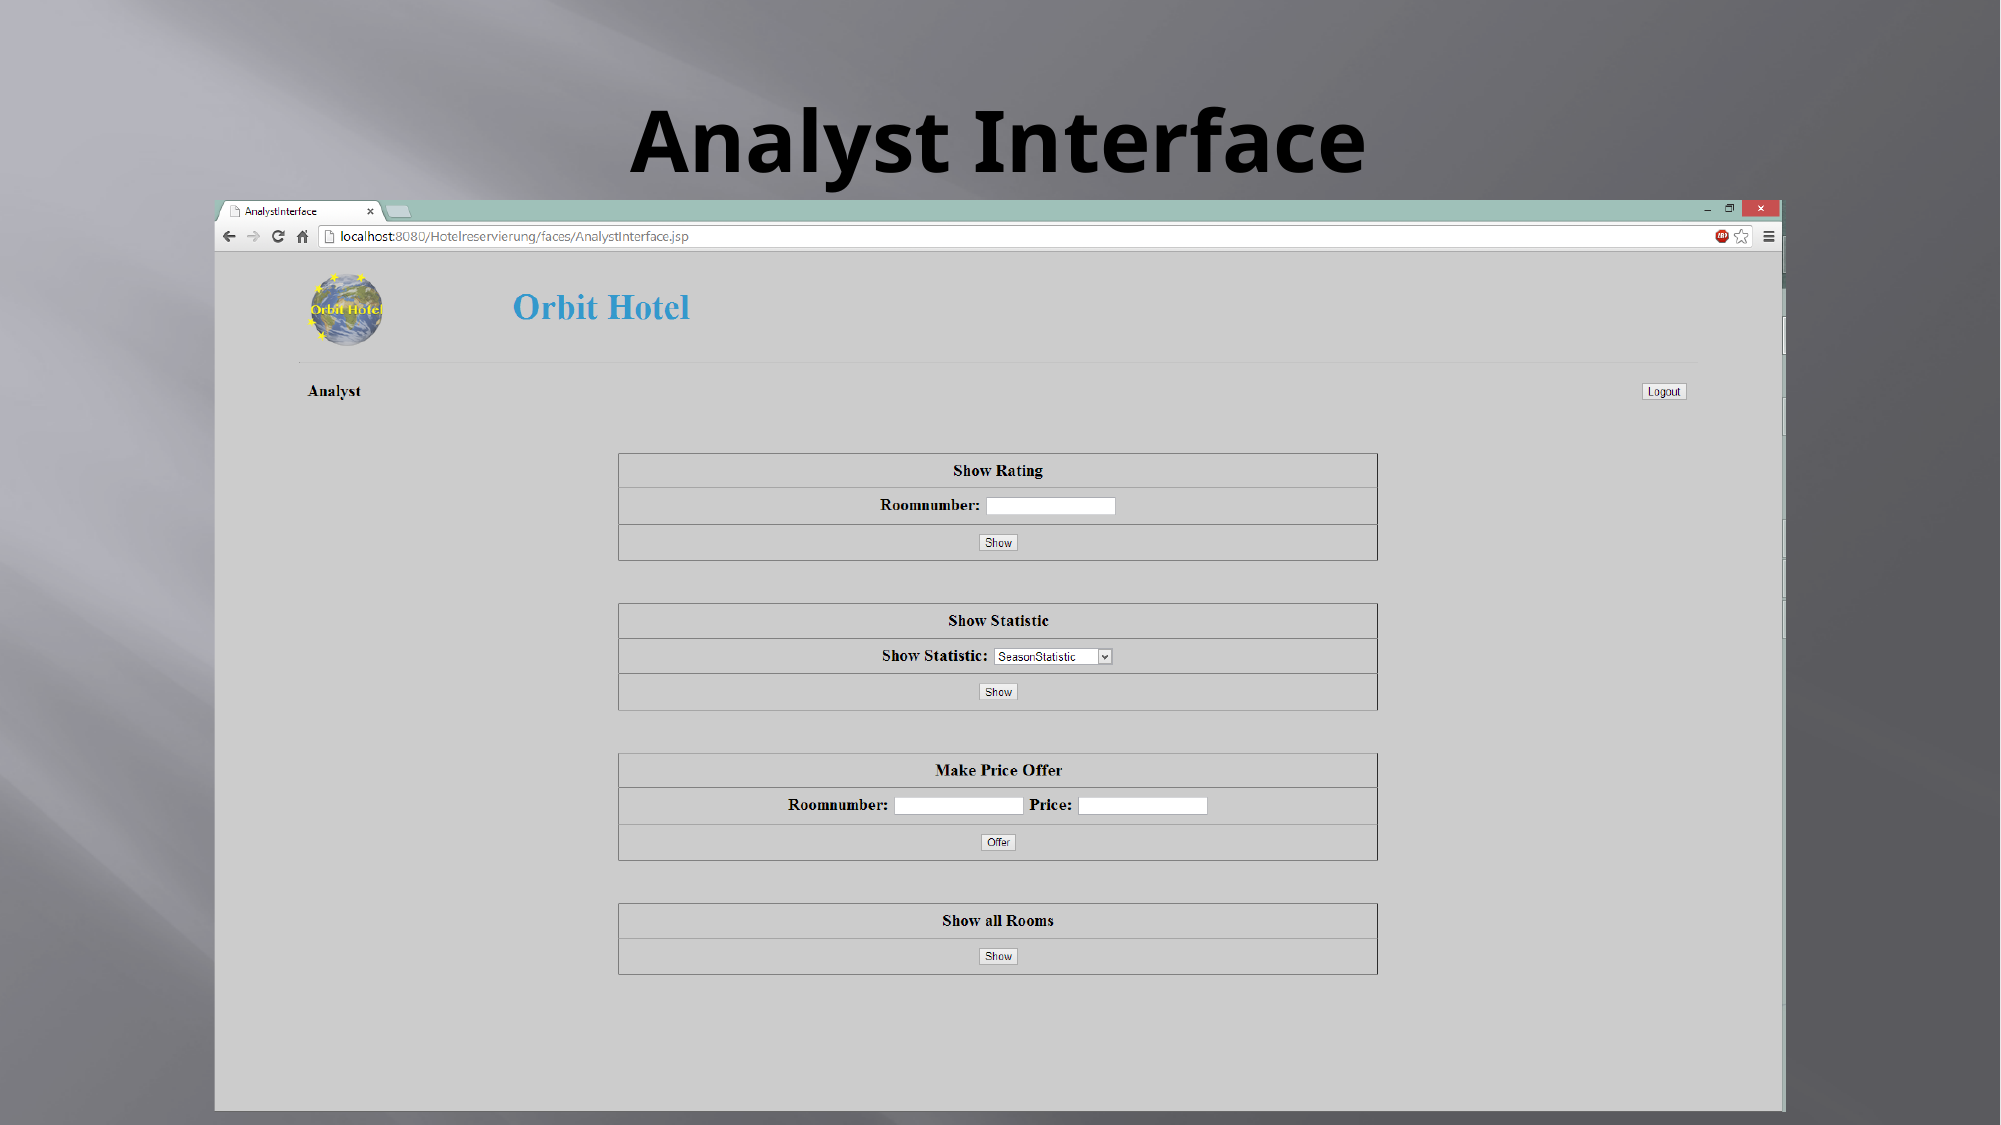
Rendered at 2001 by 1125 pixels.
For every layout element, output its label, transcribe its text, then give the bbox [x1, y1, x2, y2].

title Analyst Interface [99, 45, 1900, 233]
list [214, 200, 1786, 1112]
